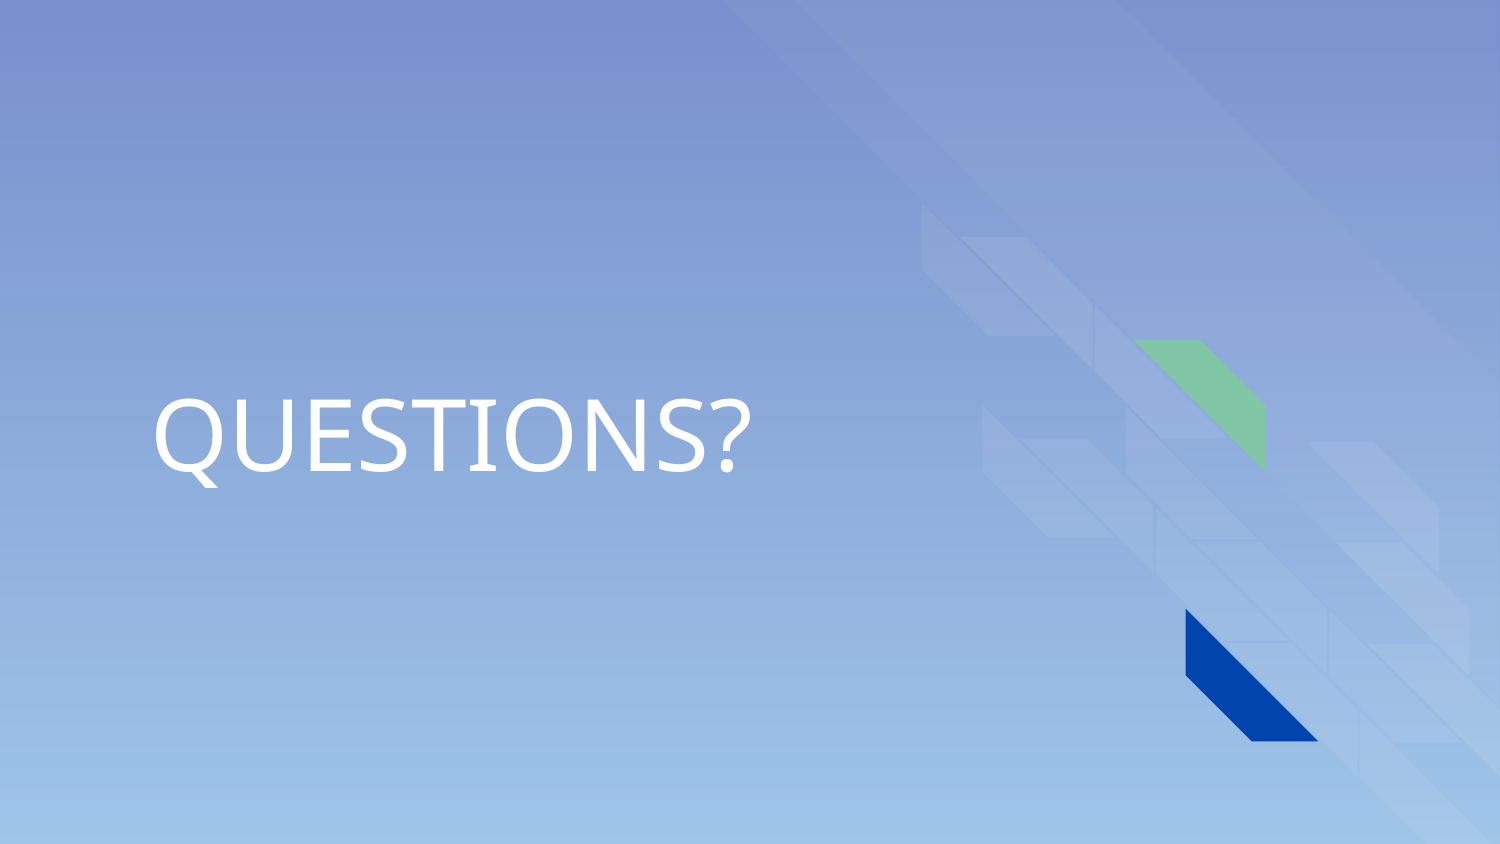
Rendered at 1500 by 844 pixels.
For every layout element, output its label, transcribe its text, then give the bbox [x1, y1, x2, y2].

title QUESTIONS? [135, 142, 888, 720]
